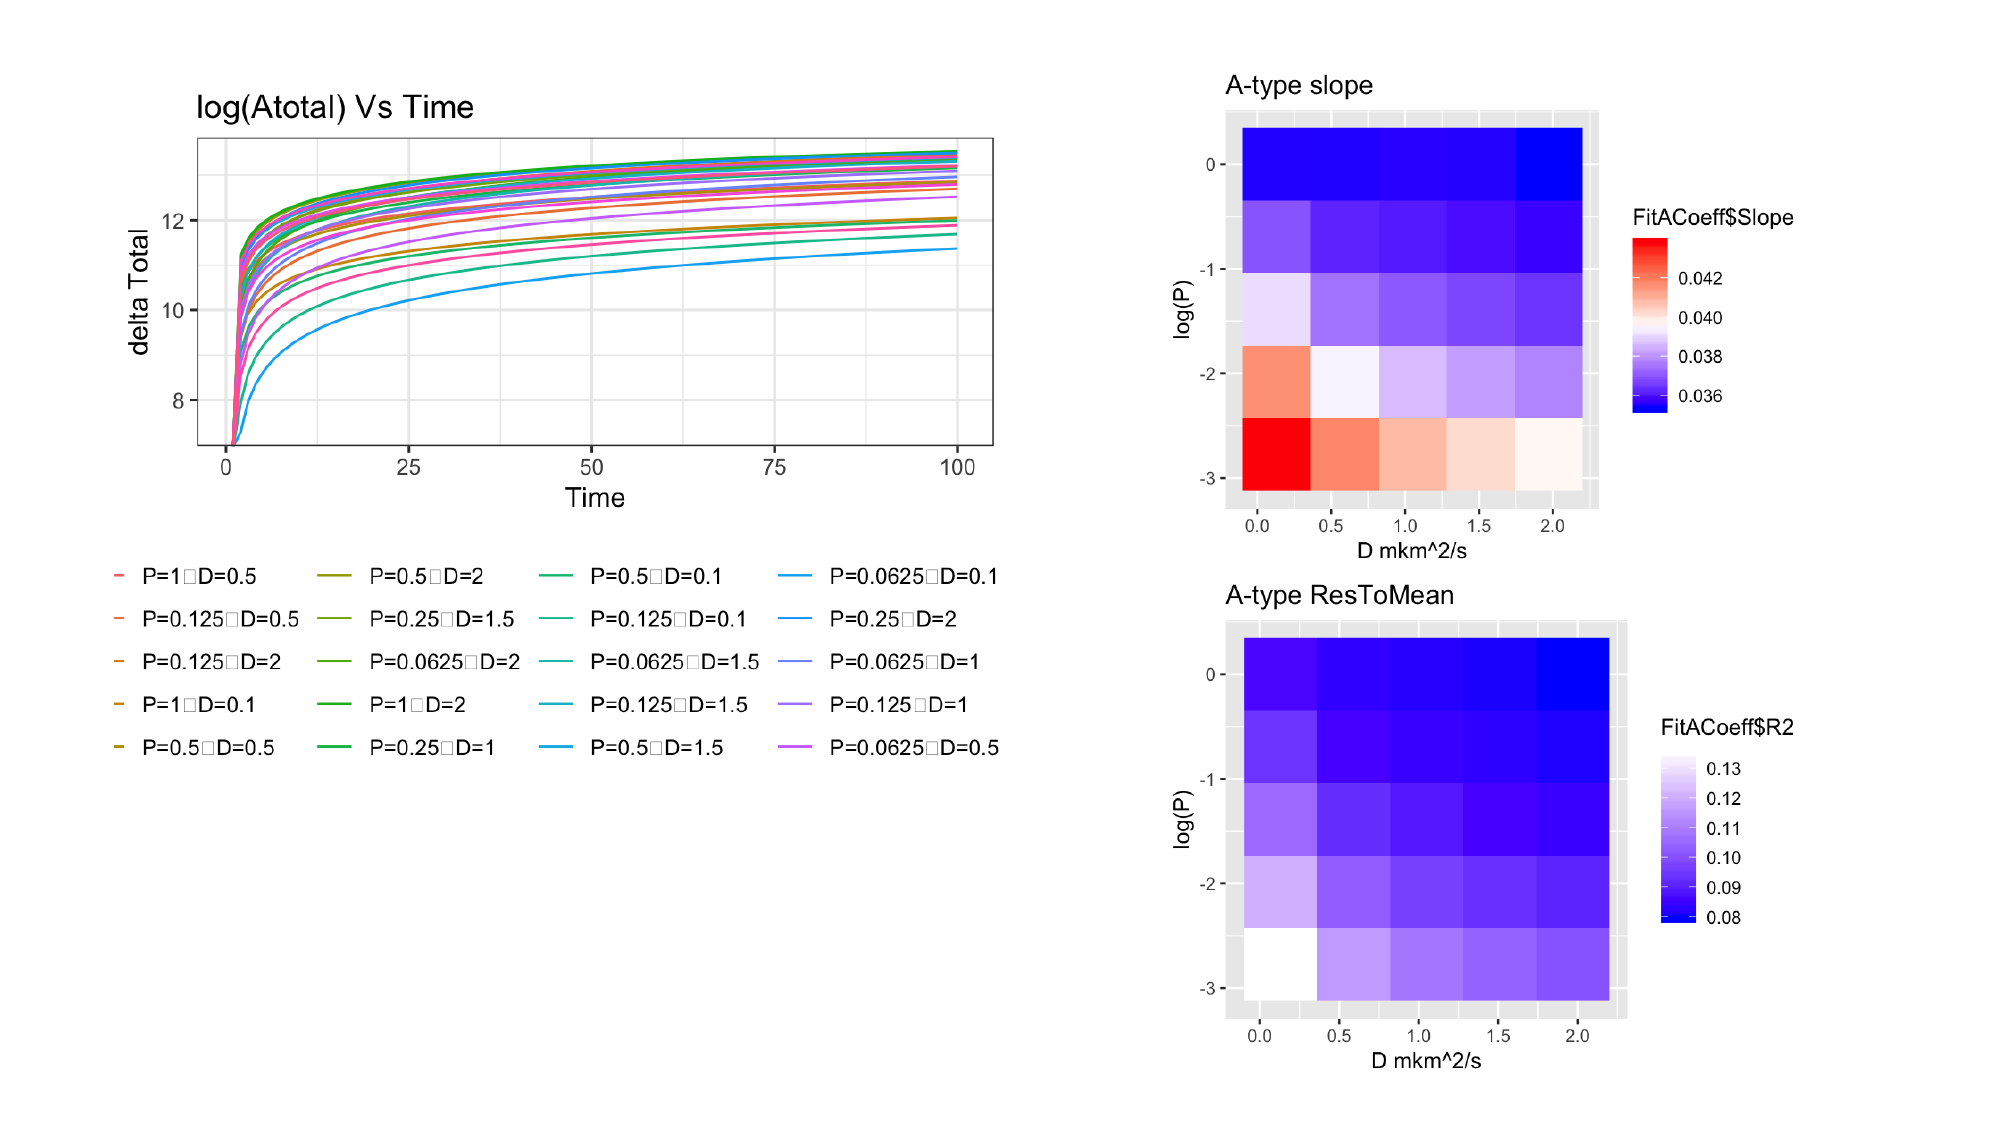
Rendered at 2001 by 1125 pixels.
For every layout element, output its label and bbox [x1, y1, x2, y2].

text_box [1162, 63, 1816, 1084]
list [114, 80, 1007, 795]
